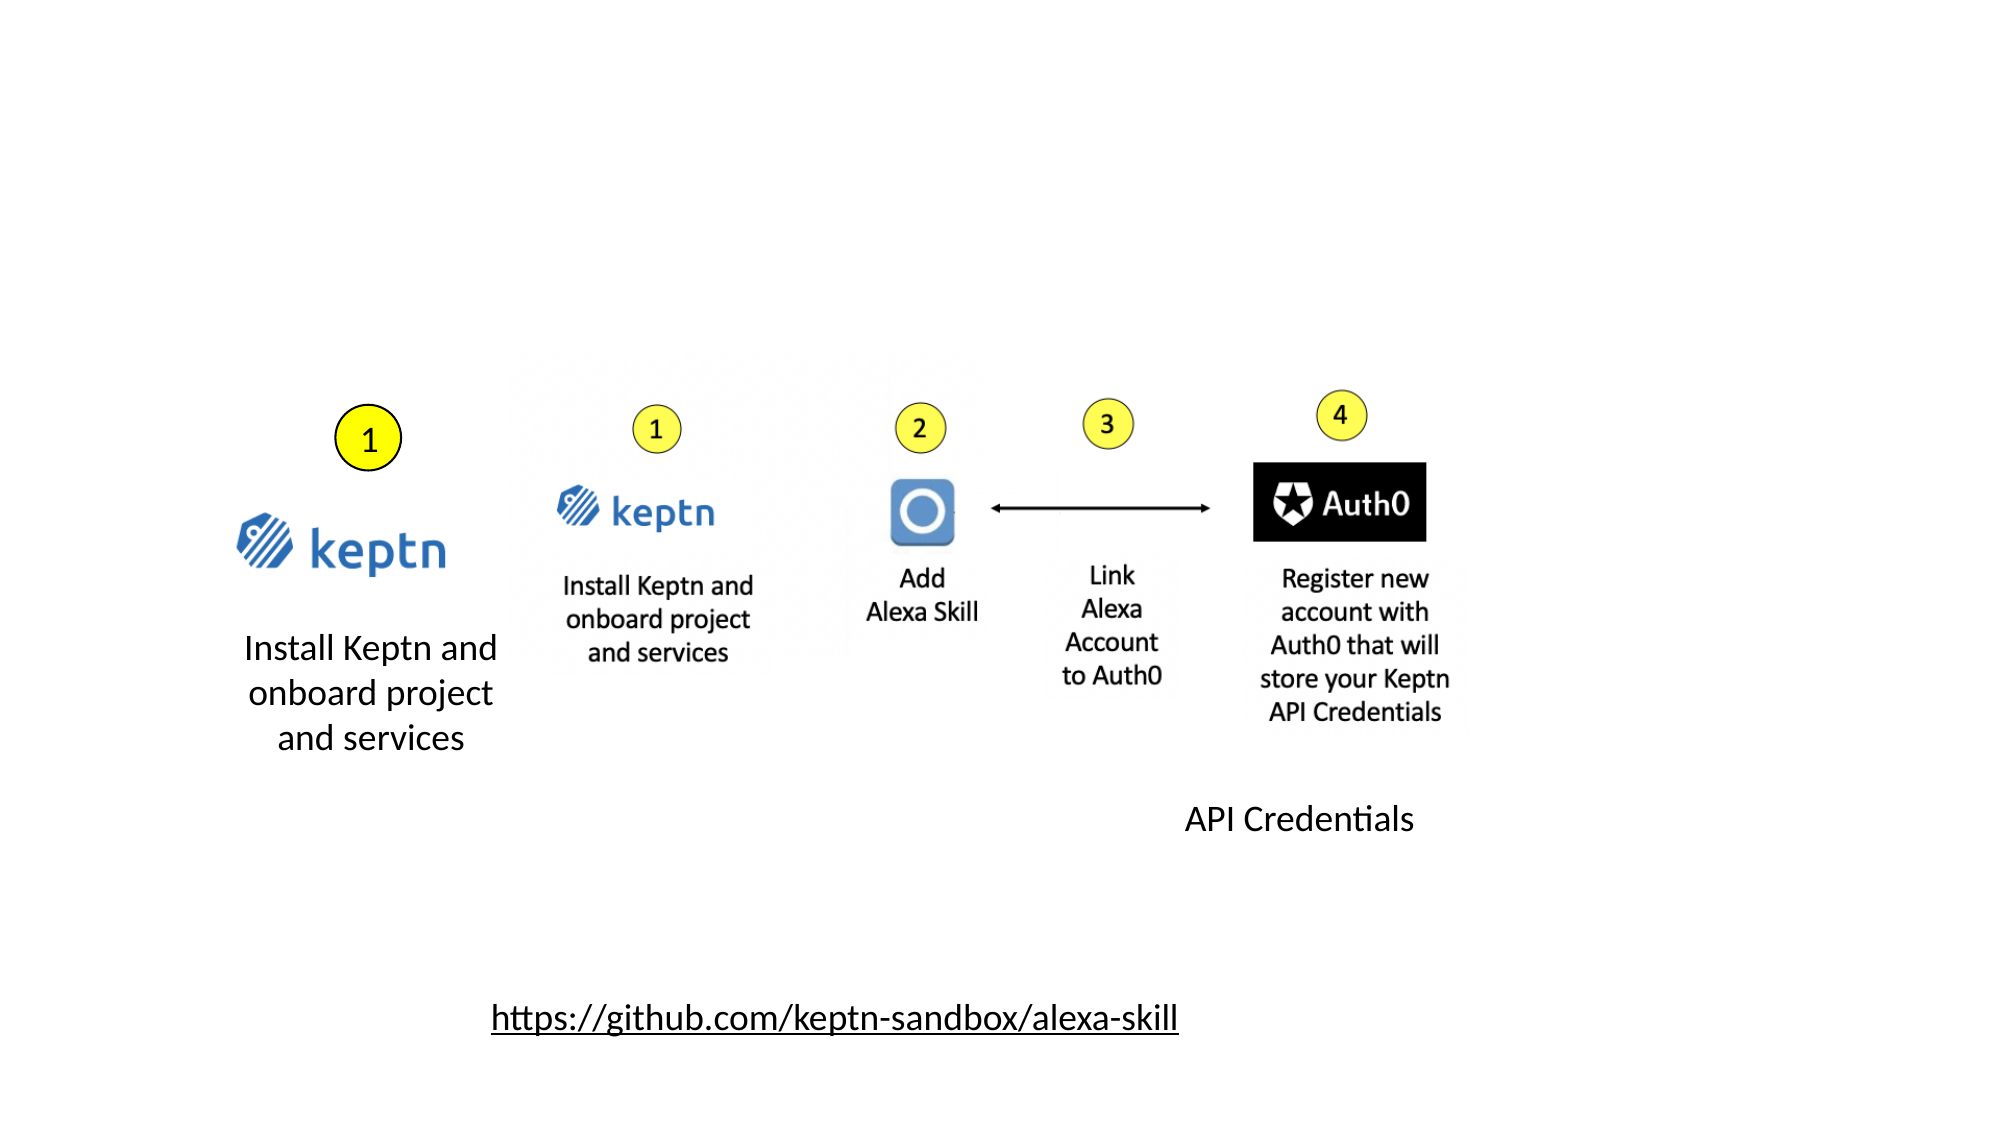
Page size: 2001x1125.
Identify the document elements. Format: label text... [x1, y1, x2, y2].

text_box Register new account with Auth0 that will store your Keptn API Credentials [1148, 794, 1452, 847]
text_box Install Keptn and onboard project and services [220, 741, 509, 766]
text_box https://github.com/keptn-sandbox/alexa-skill [476, 985, 1203, 1046]
picture [123, 331, 1491, 794]
